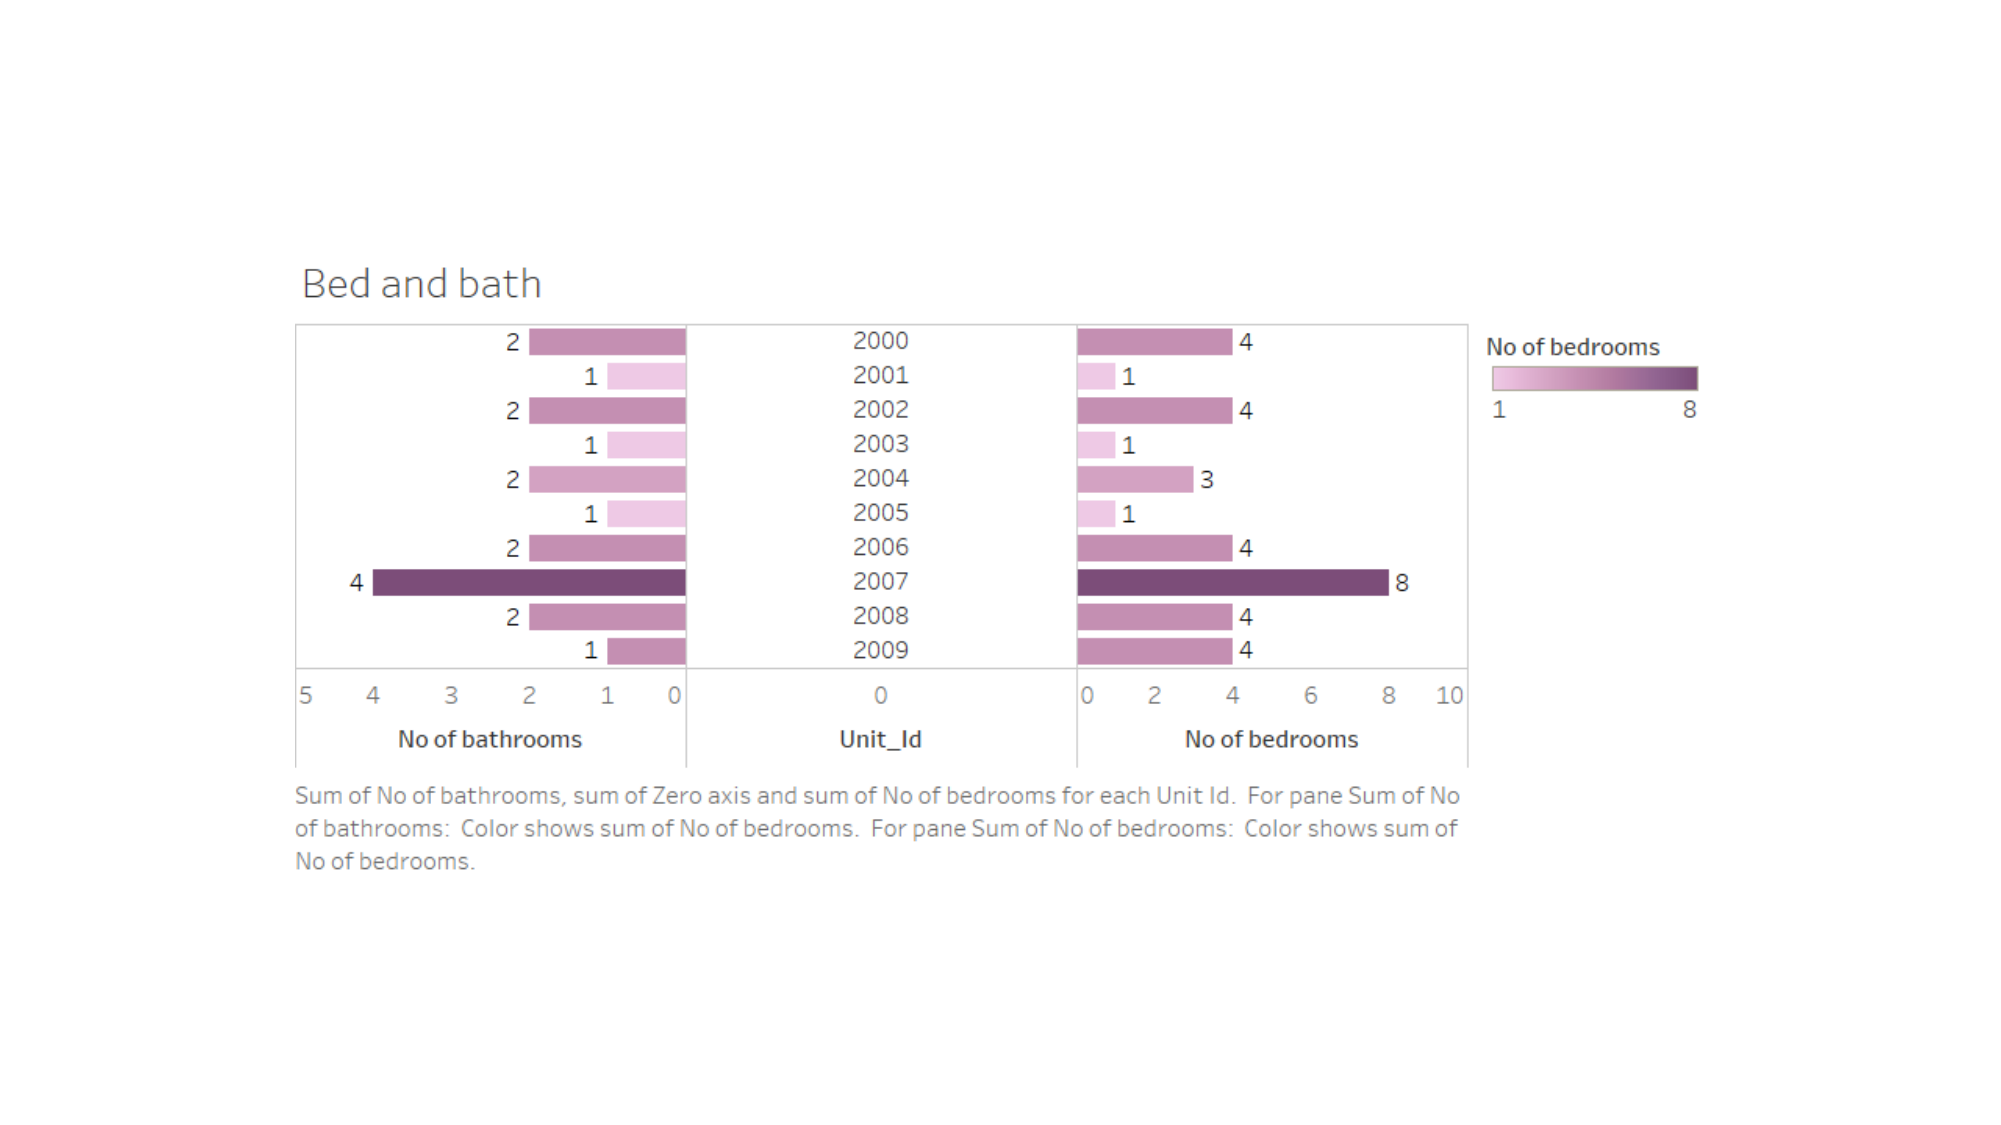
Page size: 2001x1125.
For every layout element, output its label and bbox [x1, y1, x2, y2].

picture [295, 245, 1705, 879]
